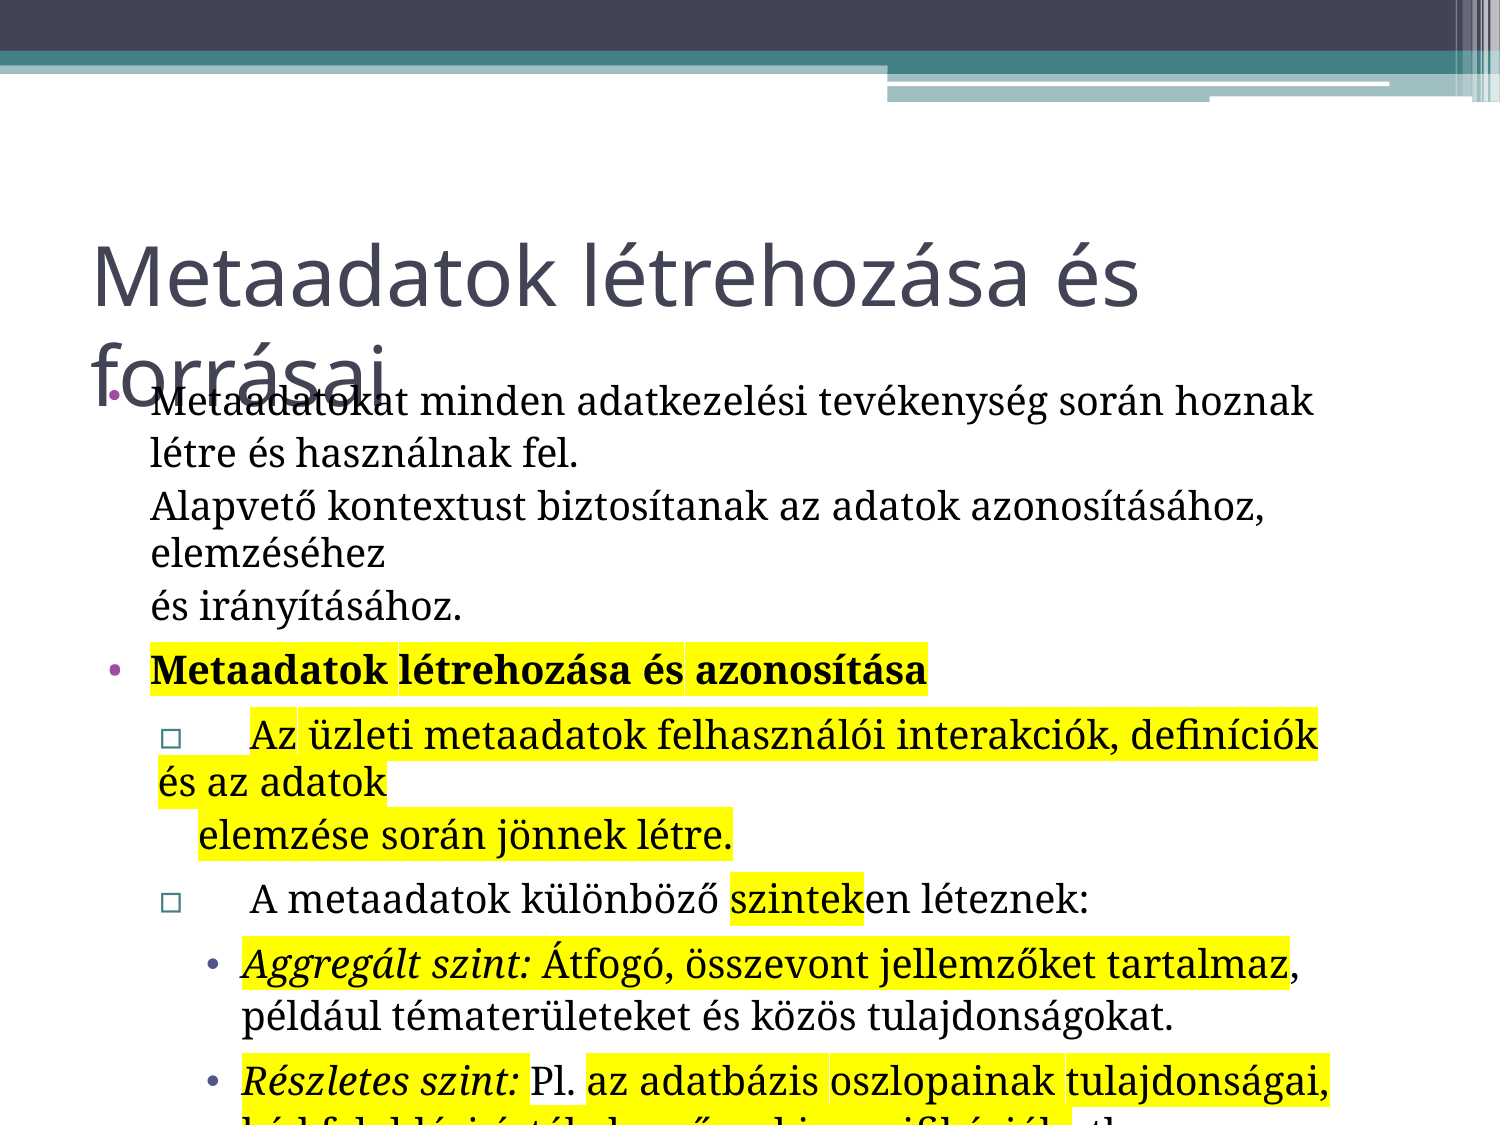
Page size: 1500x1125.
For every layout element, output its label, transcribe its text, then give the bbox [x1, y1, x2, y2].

list Metaadatokat minden adatkezelési tevékenység során hoznak létre és használnak fel. Alapvető kontextust biztosítanak az adatok azonosításához, elemzéséhez és irányításához. Metaadatok létrehozása és azonosítása ▫ Az üzleti metaadatok felhasználói interakciók, definíciók és az adatok elemzése során jönnek létre. ▫ A metaadatok különböző szinteken léteznek: 🞄 Aggregált szint: Átfogó, összevont jellemzőket tartalmaz, például tématerületeket és közös tulajdonságokat. 🞄 Részletes szint: Pl. az adatbázis oszlopainak tulajdonságai, kód feloldási értékek, műszaki specifikációk stb. [105, 369, 1411, 1125]
title Metaadatok létrehozása és forrásai [87, 220, 1399, 423]
